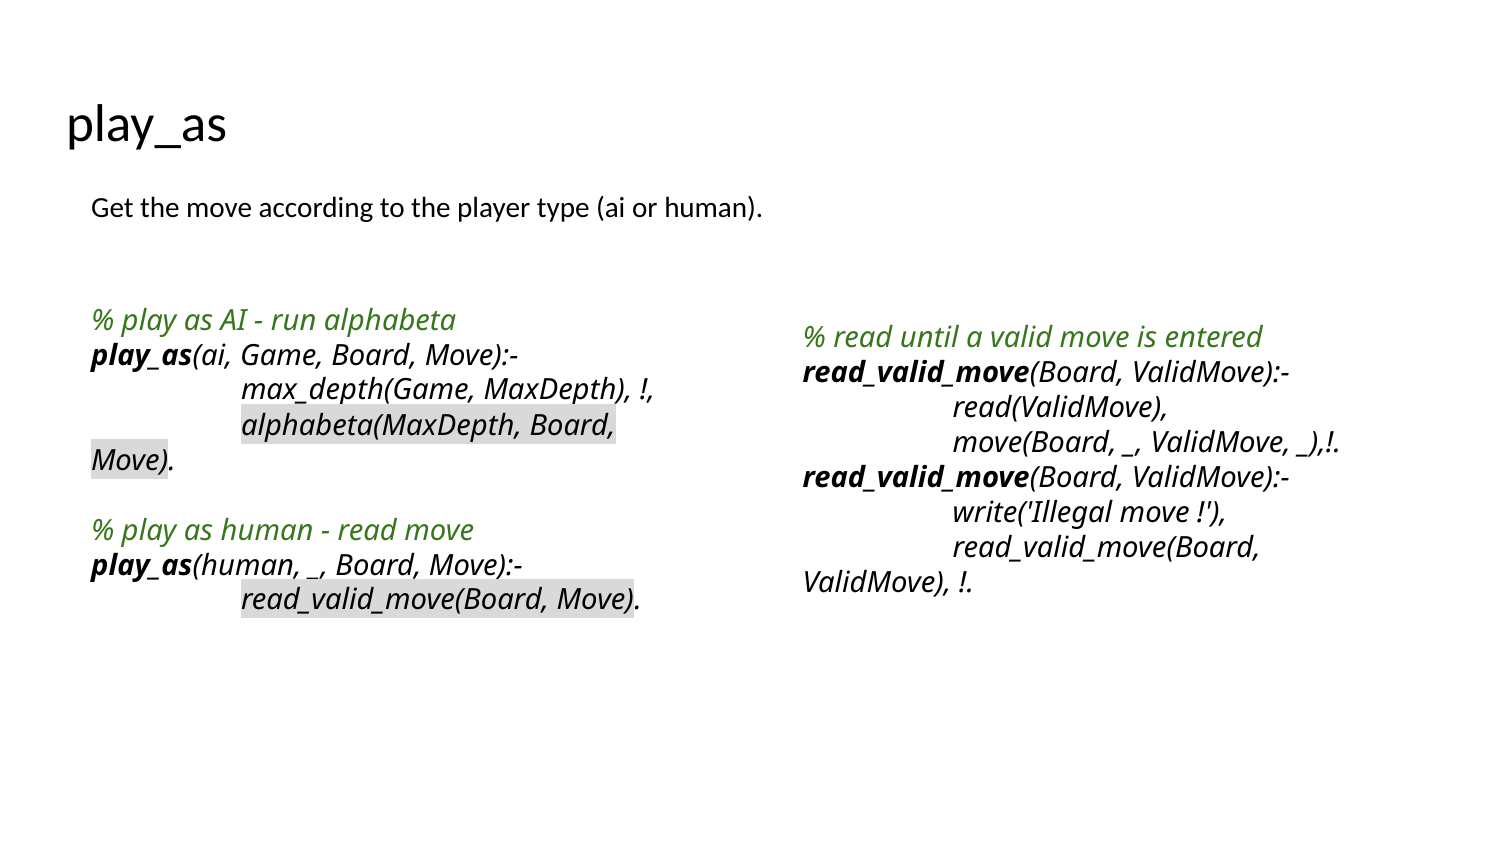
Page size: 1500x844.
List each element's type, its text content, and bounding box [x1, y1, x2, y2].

text_box % read until a valid move is entered read_valid_move(Board, ValidMove):- read(ValidMove), move(Board, _, ValidMove, _),!. read_valid_move(Board, ValidMove):- write('Illegal move !'), read_valid_move(Board, ValidMove), !. [787, 303, 1414, 614]
text_box % play as AI - run alphabeta play_as(ai, Game, Board, Move):- max_depth(Game, MaxDepth), !, alphabeta(MaxDepth, Board, Move). % play as human - read move play_as(human, _, Board, Move):- read_valid_move(Board, Move). [76, 286, 689, 631]
text_box Get the move according to the player type (ai or human). [76, 173, 1430, 238]
title play_as [51, 72, 1449, 167]
